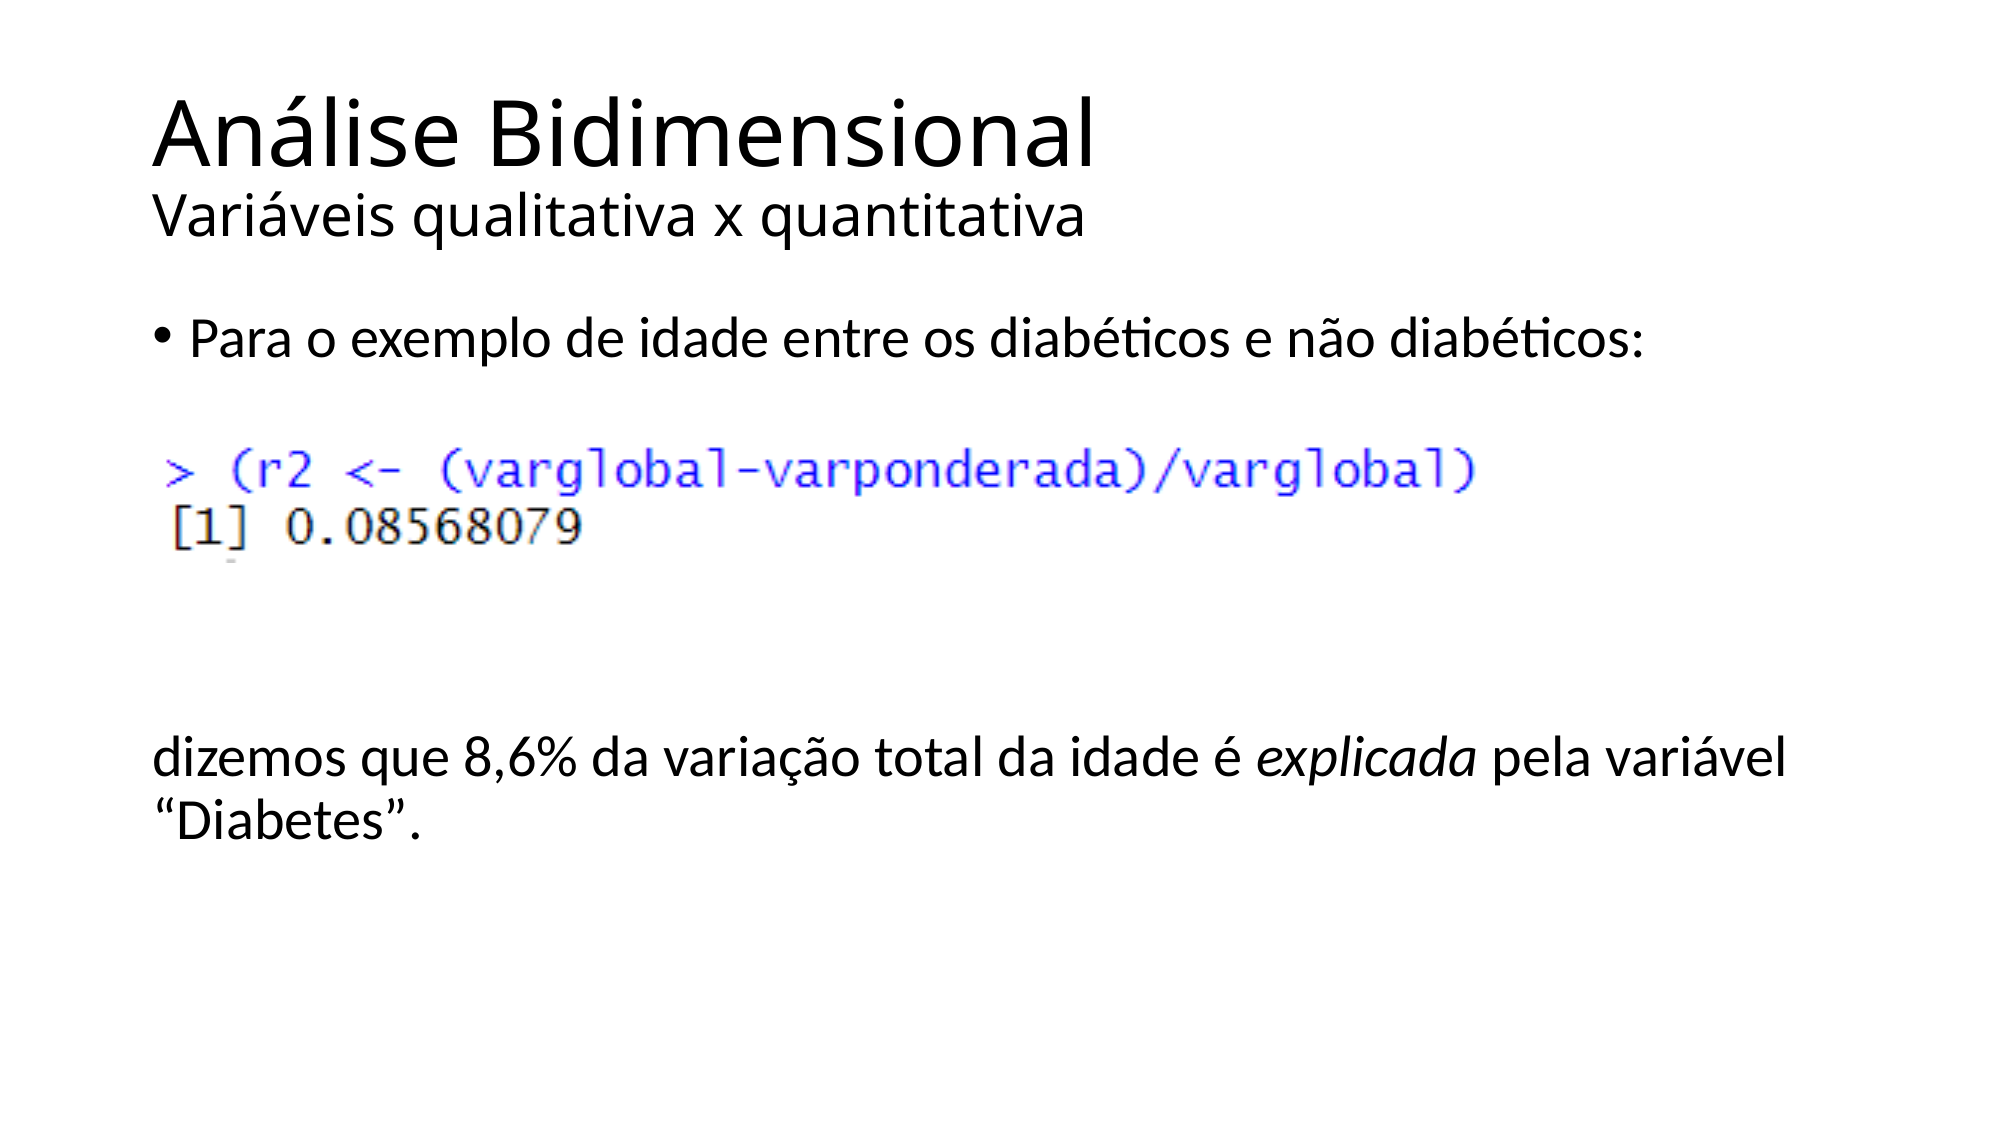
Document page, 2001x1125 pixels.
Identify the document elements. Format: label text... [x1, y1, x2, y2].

picture [156, 446, 1482, 563]
list Para o exemplo de idade entre os diabéticos e não diabéticos: dizemos que 8,6% da variação total da idade é explicada pela variável “Diabetes”. [137, 299, 1863, 1014]
title Análise Bidimensional Variáveis qualitativa x quantitativa [137, 59, 1863, 278]
